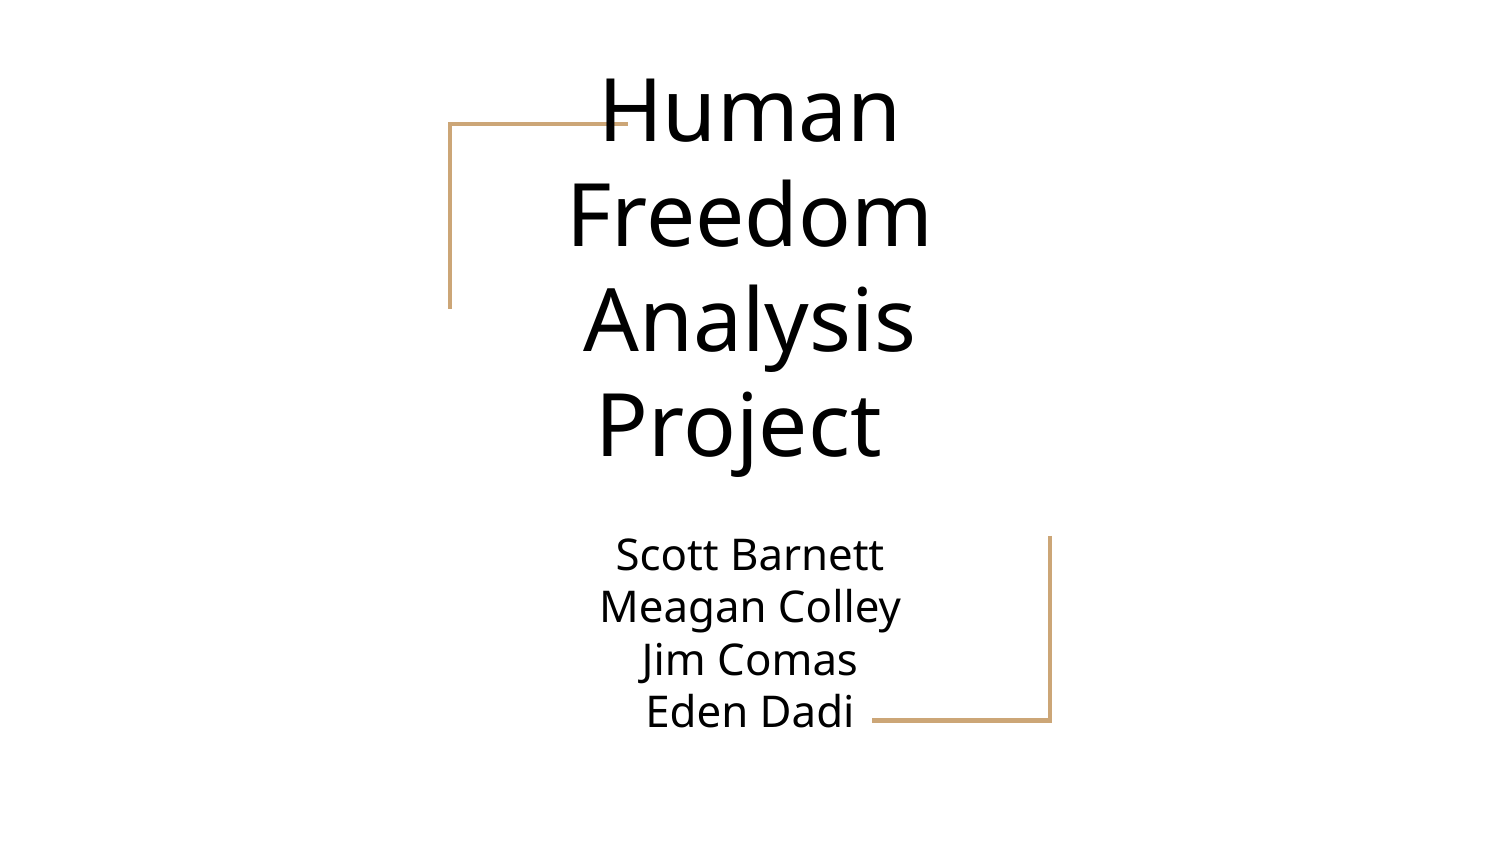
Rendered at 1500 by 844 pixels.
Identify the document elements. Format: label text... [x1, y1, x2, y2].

title Human Freedom Analysis Project [499, 236, 1001, 490]
subtitle Scott Barnett Meagan Colley Jim Comas Eden Dadi [499, 511, 1001, 627]
